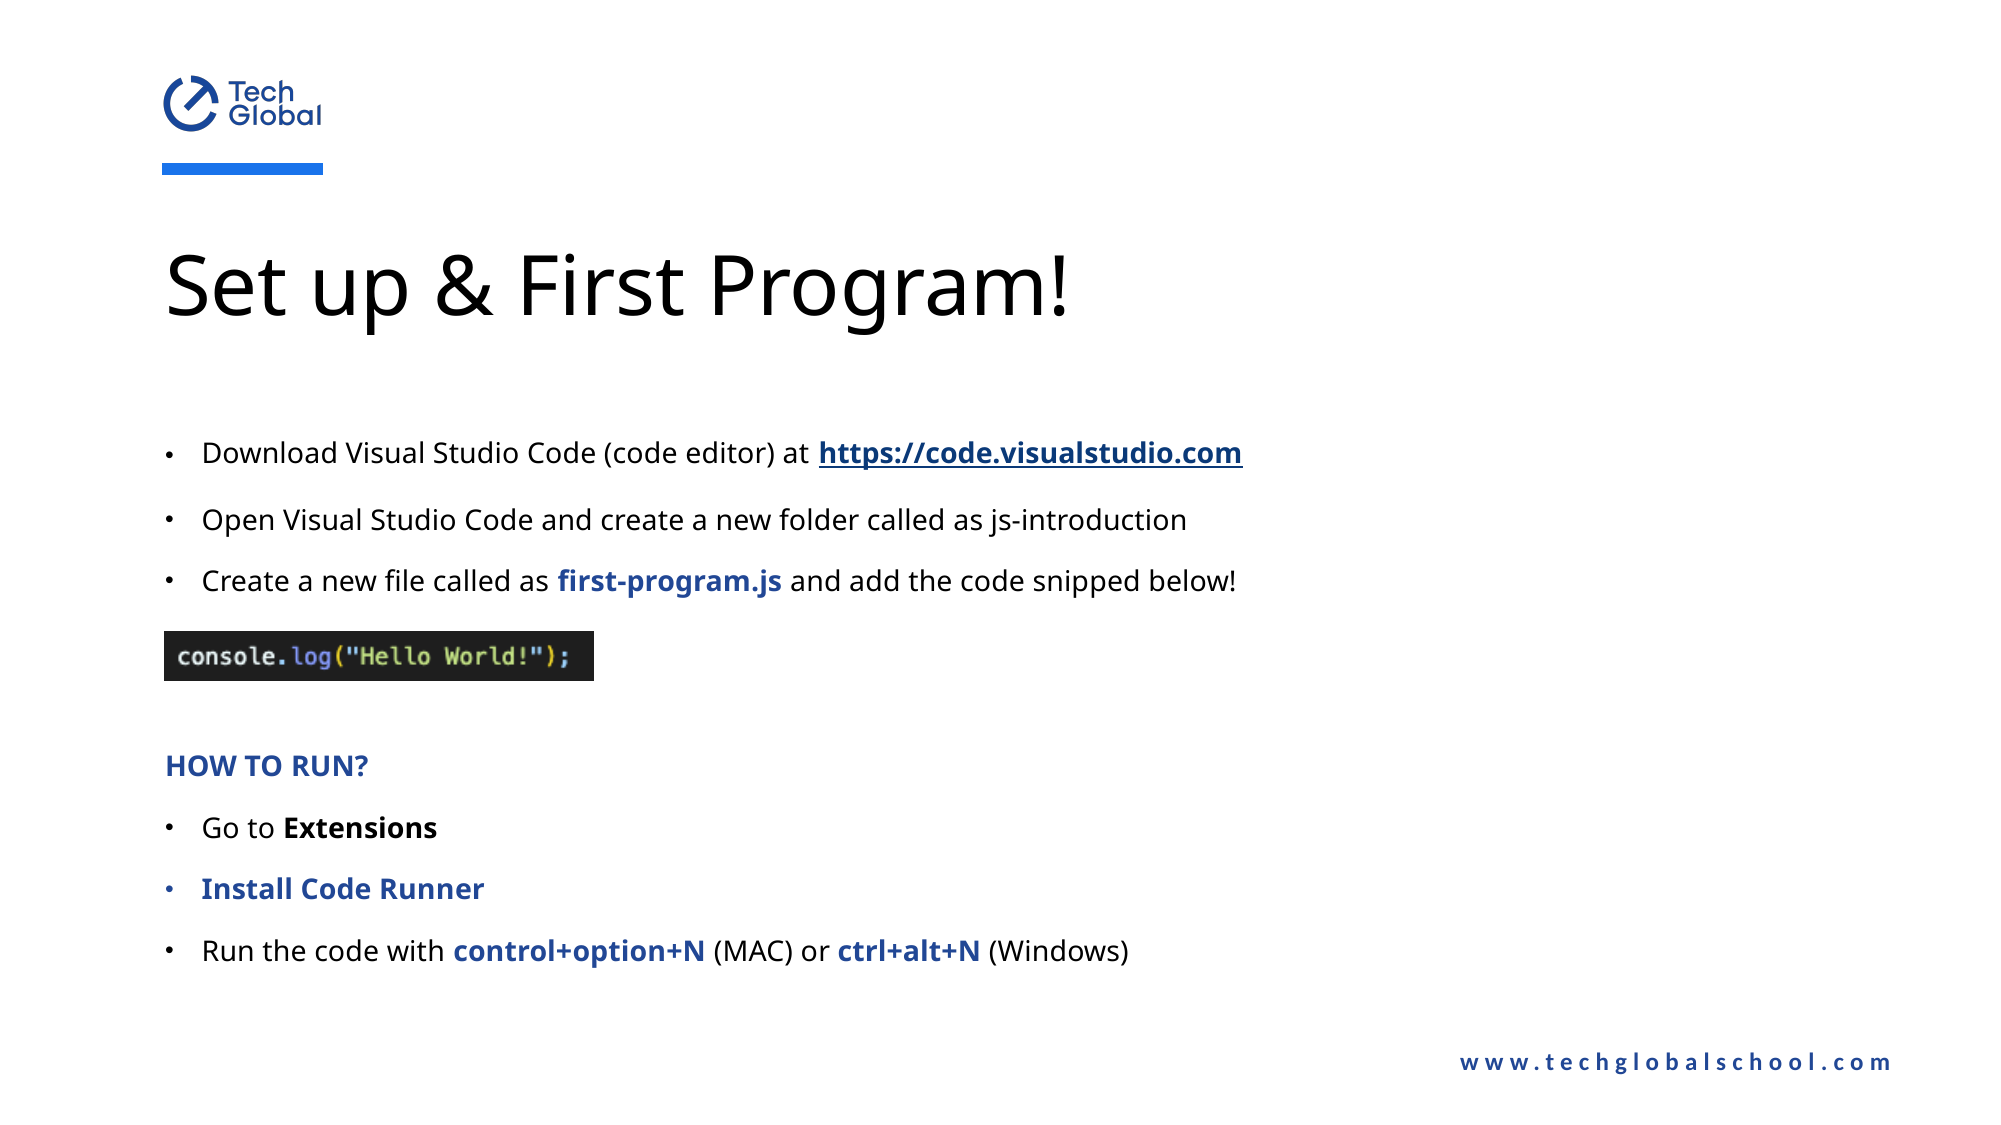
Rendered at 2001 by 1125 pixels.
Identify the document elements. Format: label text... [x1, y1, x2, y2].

picture [164, 631, 594, 681]
list Download Visual Studio Code (code editor) at https://code.visualstudio.com Open Visual Studio Code and create a new folder called as js-introduction Create a new file called as first-program.js and add the code snipped below! HOW TO RUN? Go to Extensions Install Code Runner Run the code with control+option+N (MAC) or ctrl+alt+N (Windows) [150, 419, 1891, 975]
picture [149, 66, 334, 141]
slide_number www.techglobalschool.com [1444, 1020, 1915, 1101]
title Set up & First Program! [150, 224, 1891, 419]
